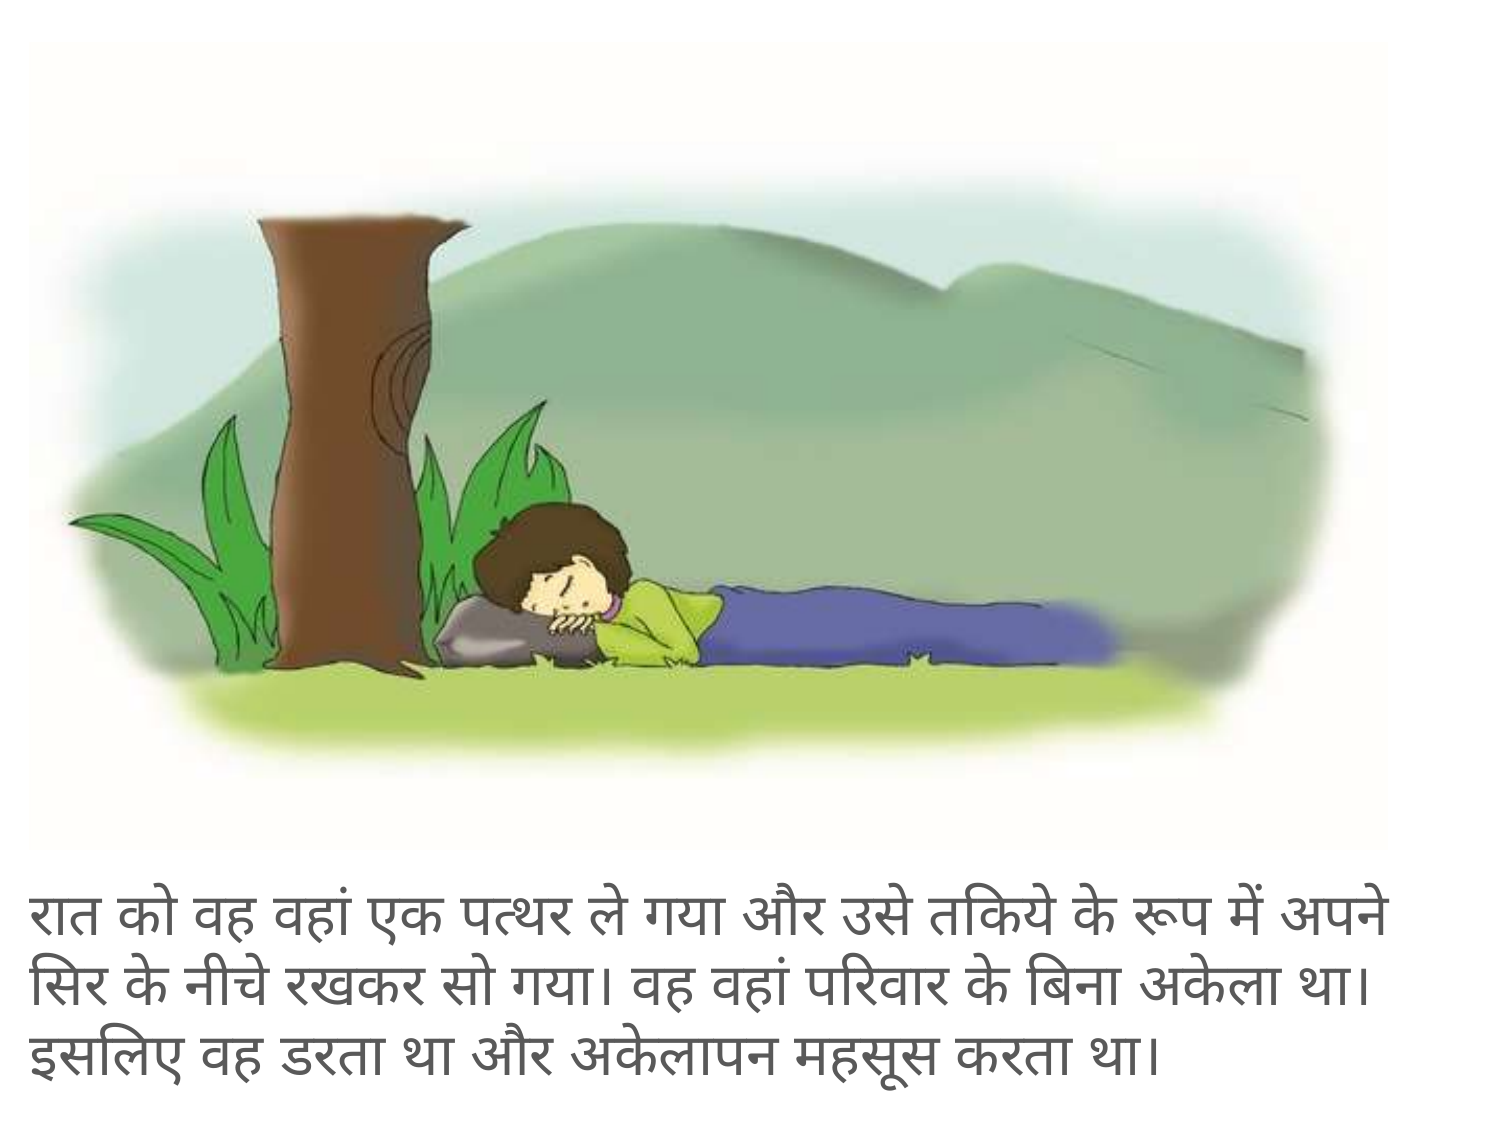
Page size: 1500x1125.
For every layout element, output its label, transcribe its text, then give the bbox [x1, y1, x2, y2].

text_box रात को वह वहां एक पत्थर ले गया और उसे तकिये के रूप में अपने सिर के नीचे रखकर सो गया। वह वहां परिवार के बिना अकेला था। इसलिए वह डरता था और अकेलापन महसूस करता था। [14, 869, 1486, 1095]
picture [29, 42, 1389, 851]
